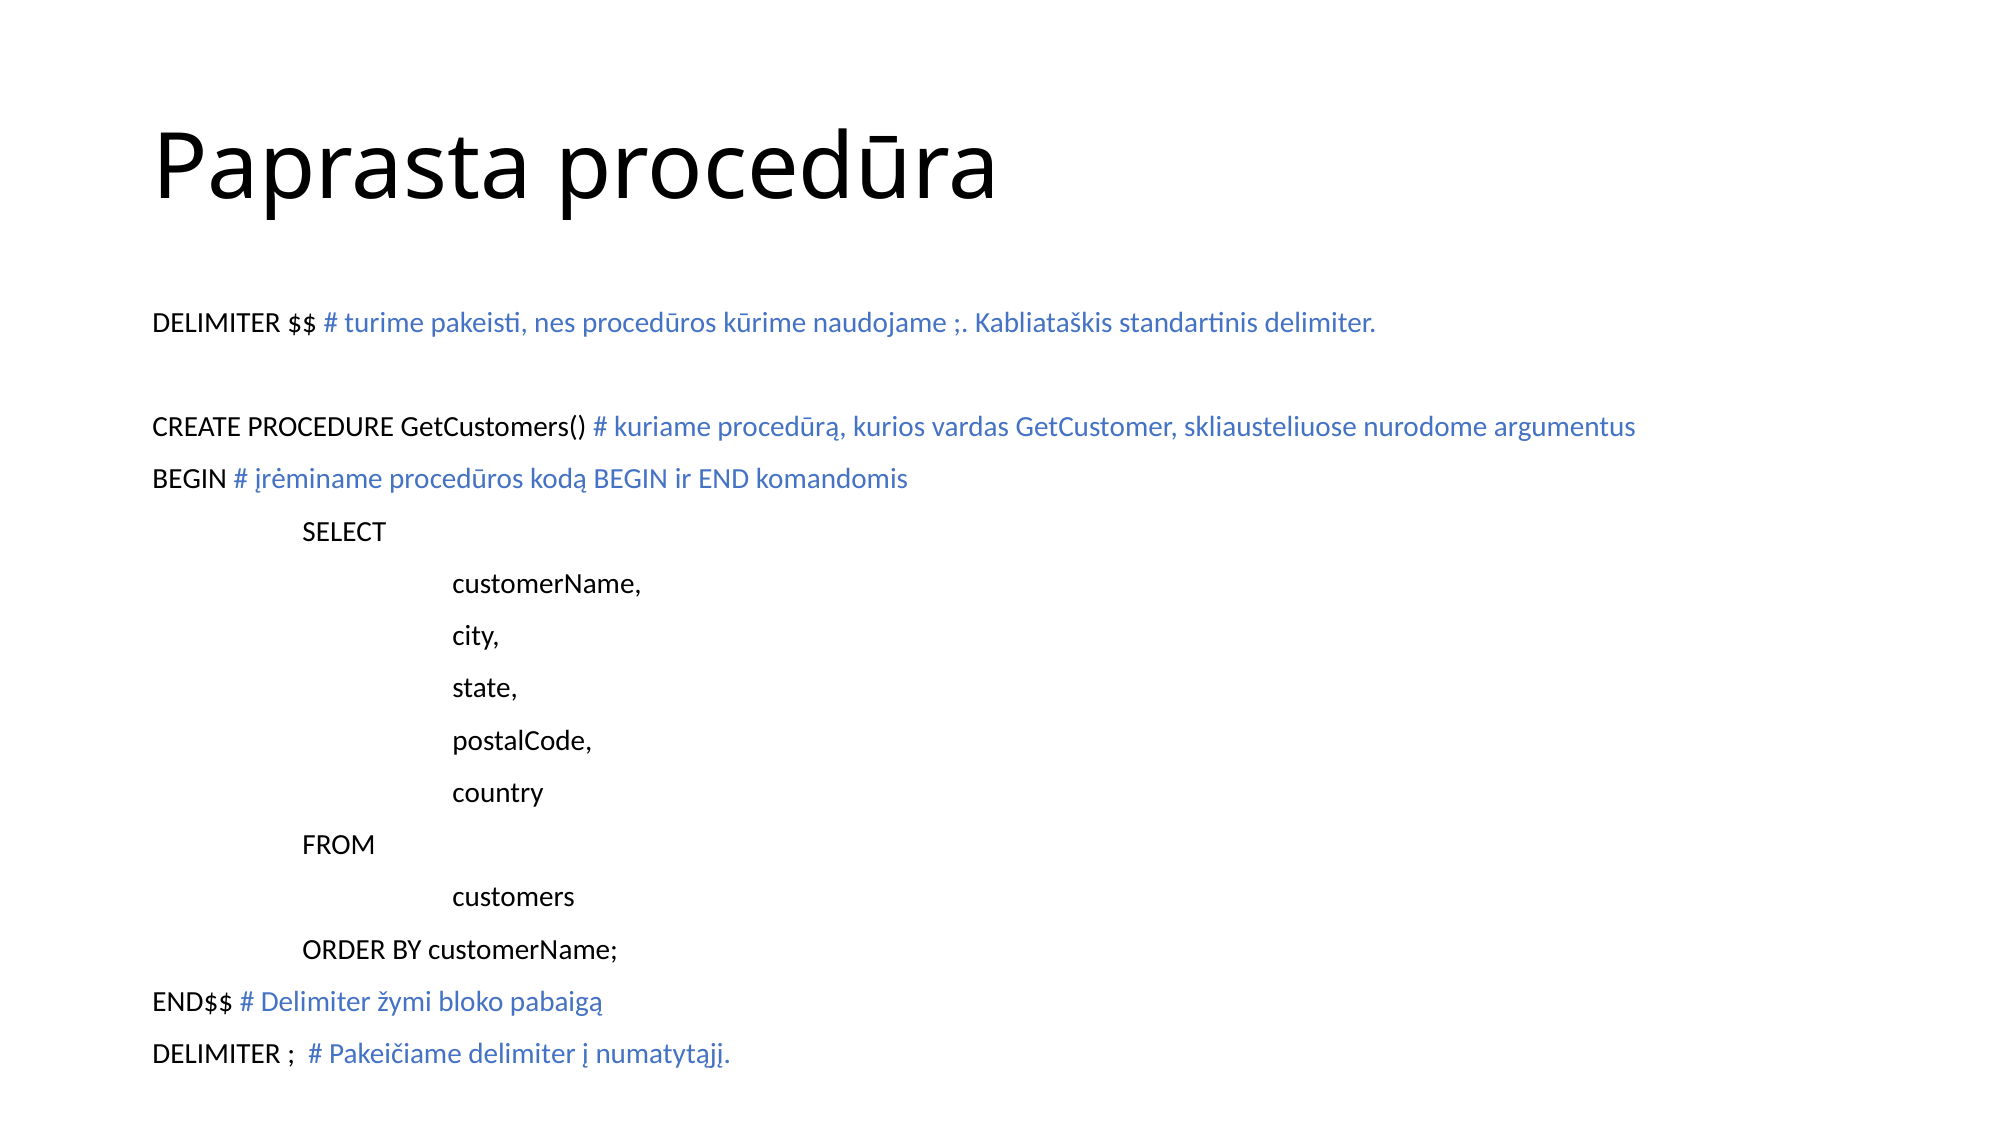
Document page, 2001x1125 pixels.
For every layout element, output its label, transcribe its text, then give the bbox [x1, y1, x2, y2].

title Paprasta procedūra [137, 59, 1863, 278]
list DELIMITER $$ # turime pakeisti, nes procedūros kūrime naudojame ;. Kabliataškis standartinis delimiter. CREATE PROCEDURE GetCustomers() # kuriame procedūrą, kurios vardas GetCustomer, skliausteliuose nurodome argumentus BEGIN # įrėminame procedūros kodą BEGIN ir END komandomis SELECT customerName, city, state, postalCode, country FROM customers ORDER BY customerName; END$$ # Delimiter žymi bloko pabaigą DELIMITER ; # Pakeičiame delimiter į numatytąjį. [137, 299, 1863, 1014]
